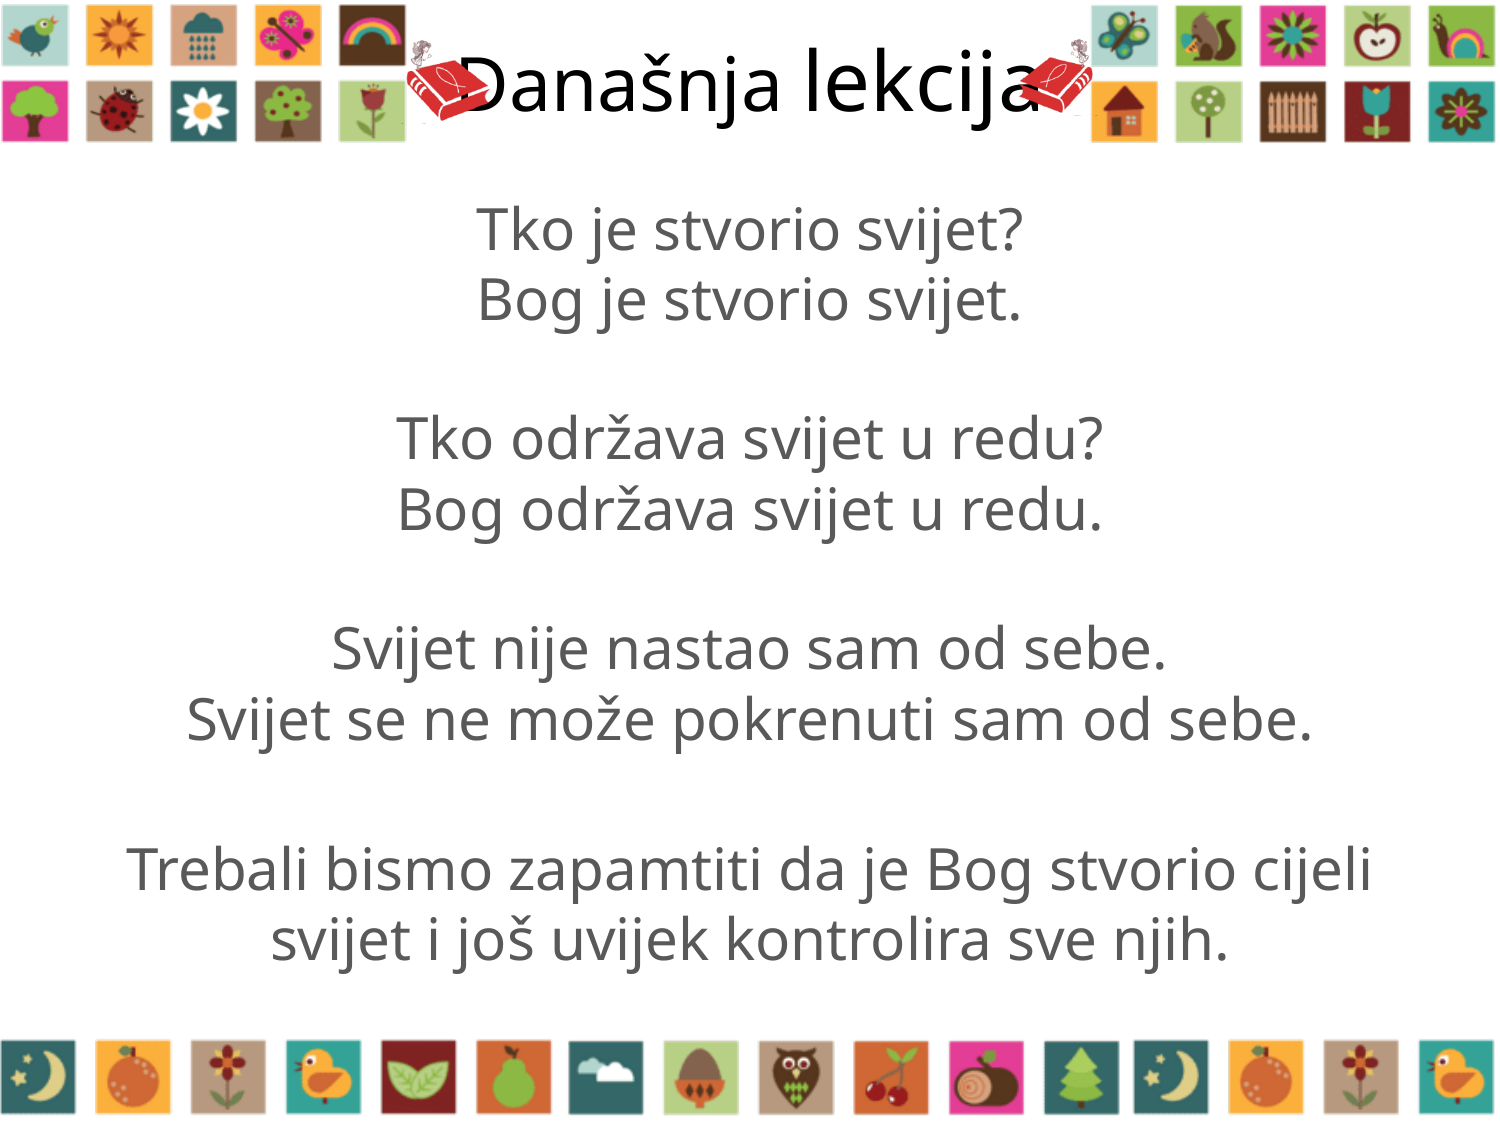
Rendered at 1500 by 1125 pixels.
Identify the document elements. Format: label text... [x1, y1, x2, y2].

text_box Današnja lekcija [425, 20, 1078, 136]
picture [0, 3, 520, 150]
text_box Tko je stvorio svijet? Bog je stvorio svijet. Tko održava svijet u redu? Bog održava svijet u redu. Svijet nije nastao sam od sebe. Svijet se ne može pokrenuti sam od sebe. Trebali bismo zapamtiti da je Bog stvorio cijeli svijet i još uvijek kontrolira sve njih. [76, 184, 1424, 979]
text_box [0, 1028, 1500, 1118]
picture [991, 3, 1500, 150]
